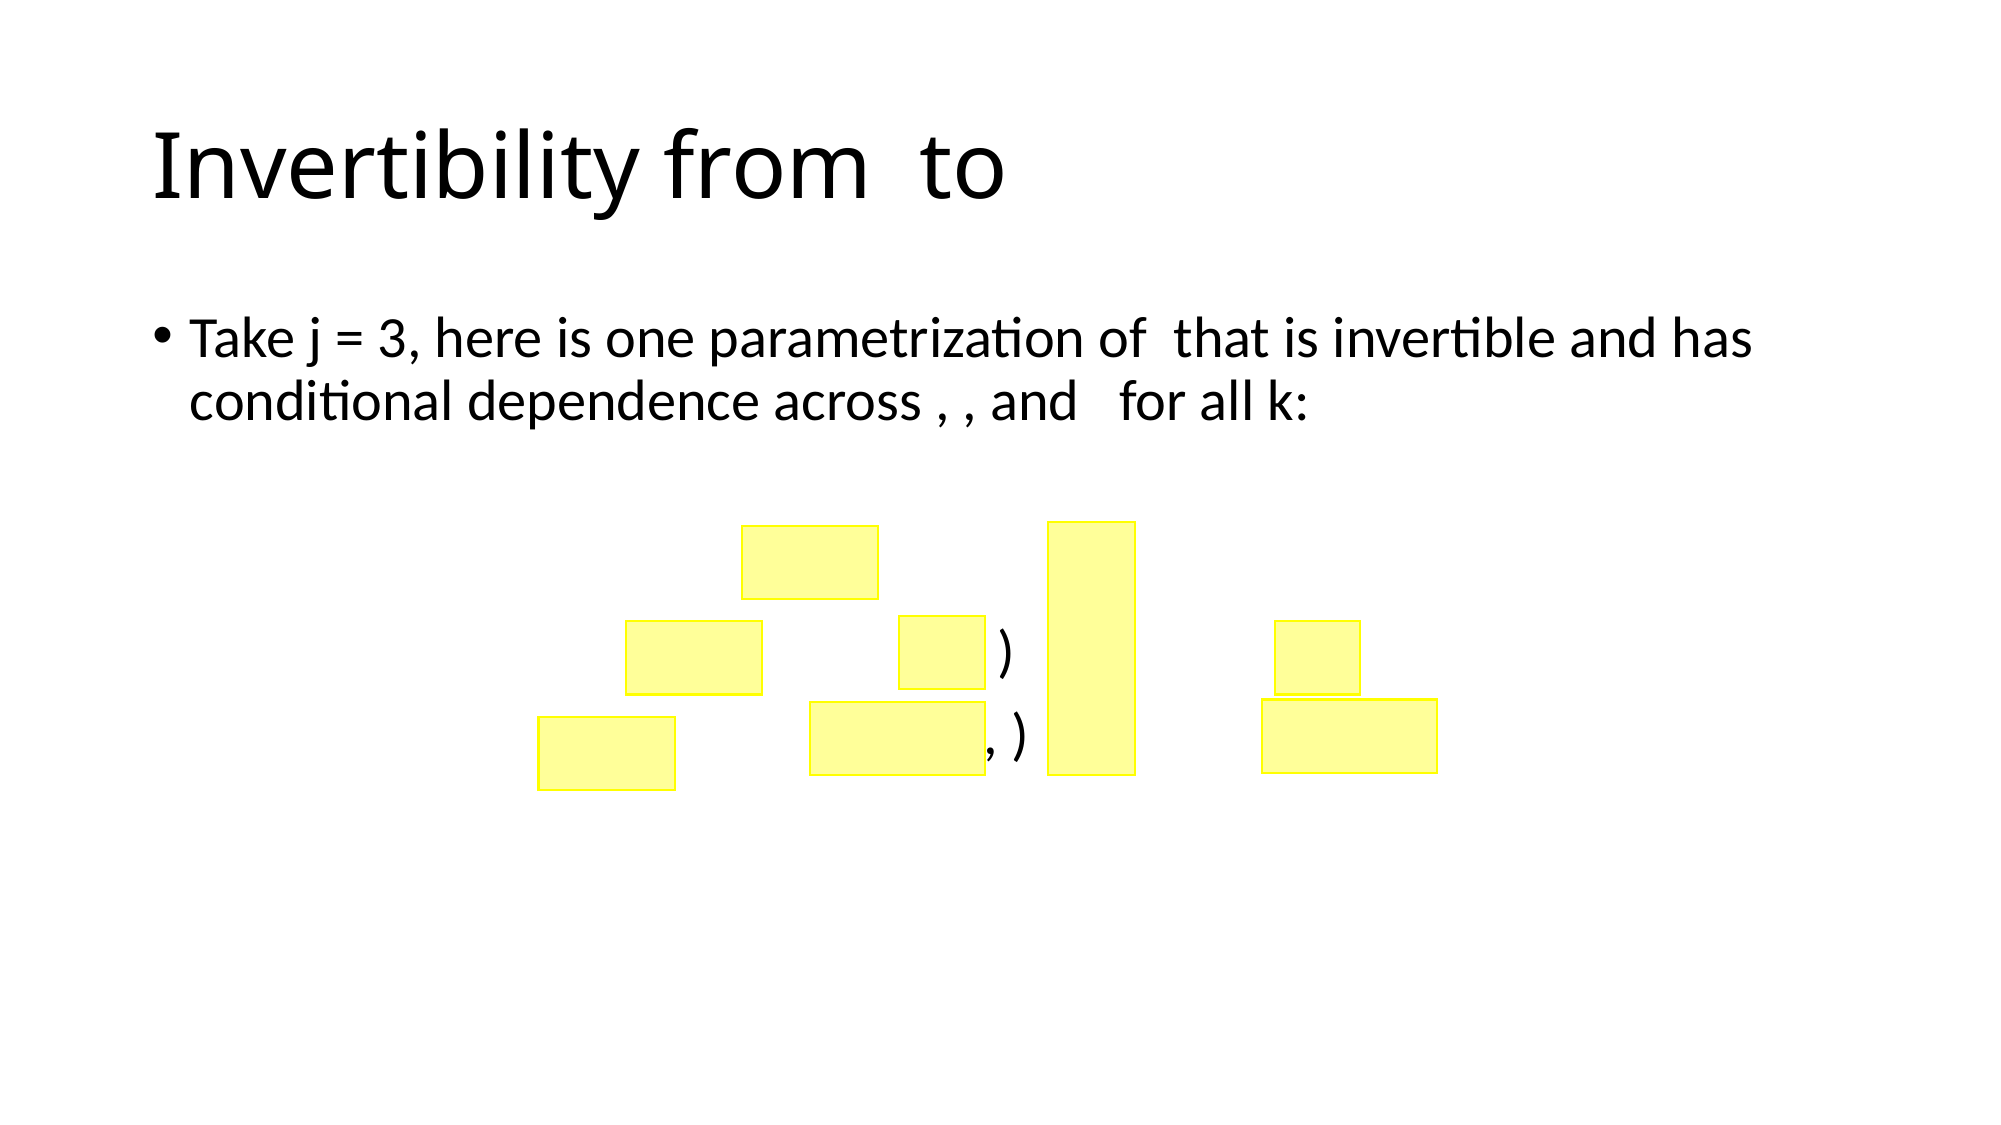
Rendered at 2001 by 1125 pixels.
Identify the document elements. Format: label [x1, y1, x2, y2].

text_box [537, 716, 676, 791]
text_box [741, 525, 879, 600]
text_box [1261, 698, 1438, 774]
text_box [1047, 521, 1136, 776]
text_box [898, 615, 986, 690]
text_box [1274, 620, 1361, 696]
text_box [809, 701, 986, 776]
text_box [625, 620, 763, 696]
